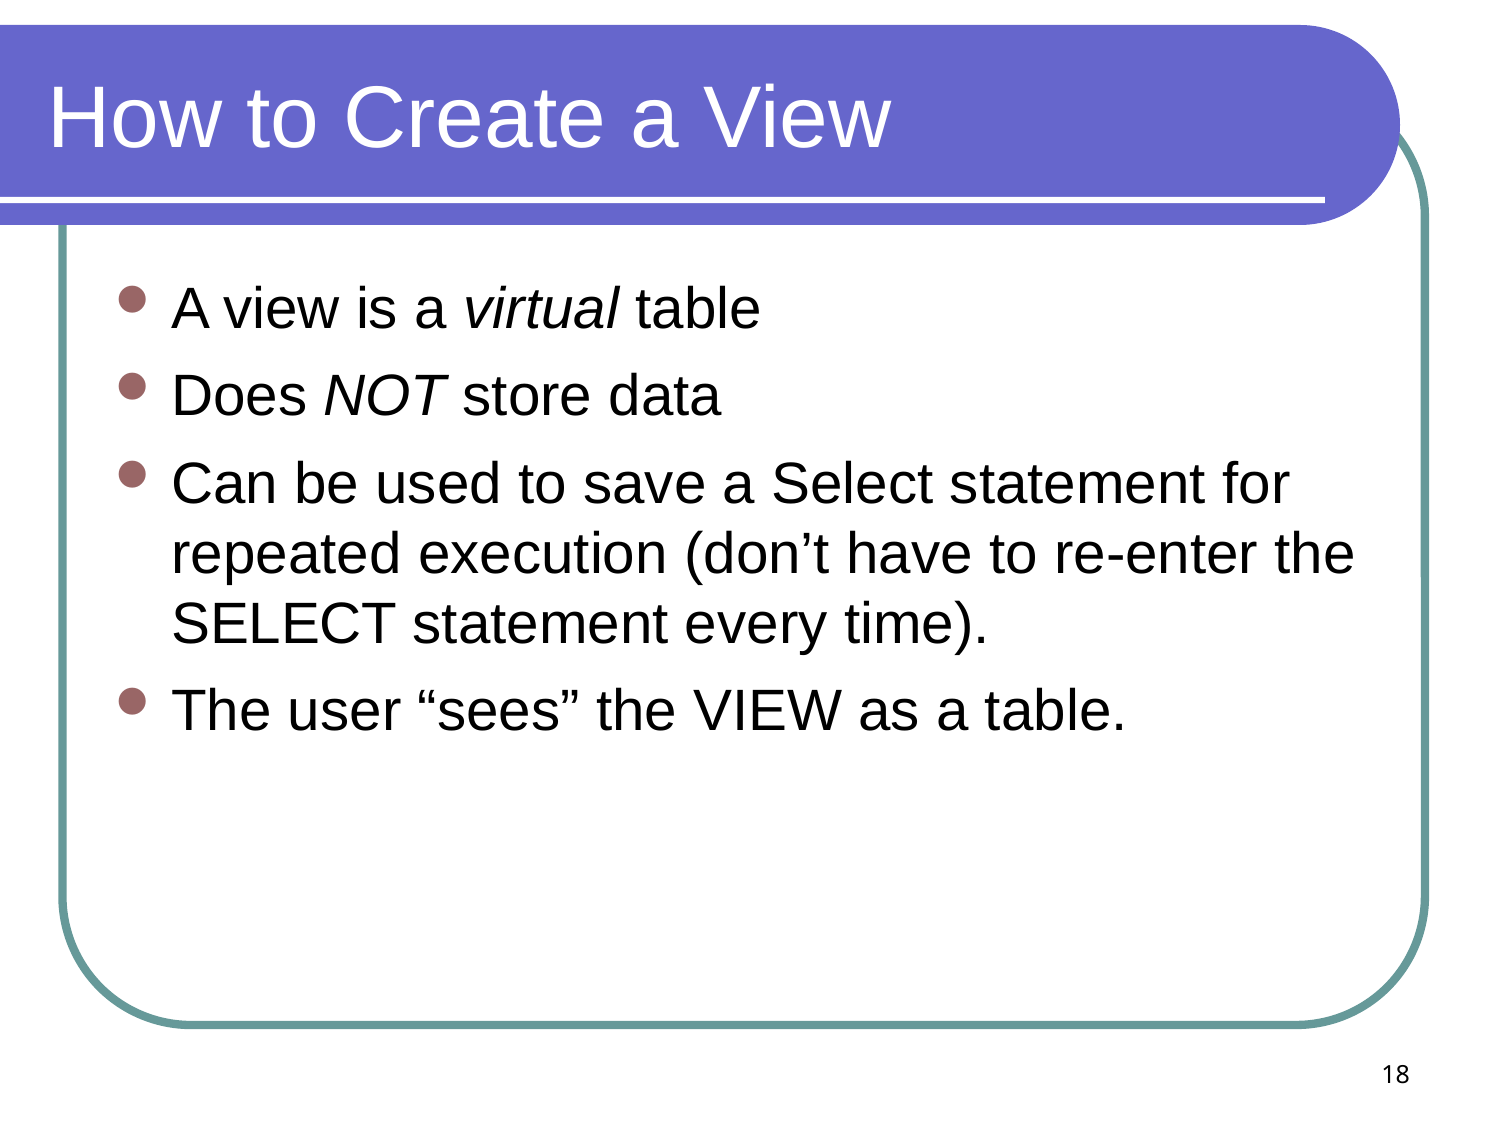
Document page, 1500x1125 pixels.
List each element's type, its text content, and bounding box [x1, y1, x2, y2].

title How to Create a View [32, 37, 1347, 188]
list A view is a virtual table Does NOT store data Can be used to save a Select statement for repeated execution (don’t have to re-enter the SELECT statement every time). The user “sees” the VIEW as a table. [99, 262, 1400, 988]
slide_number 18 [1074, 1025, 1425, 1100]
